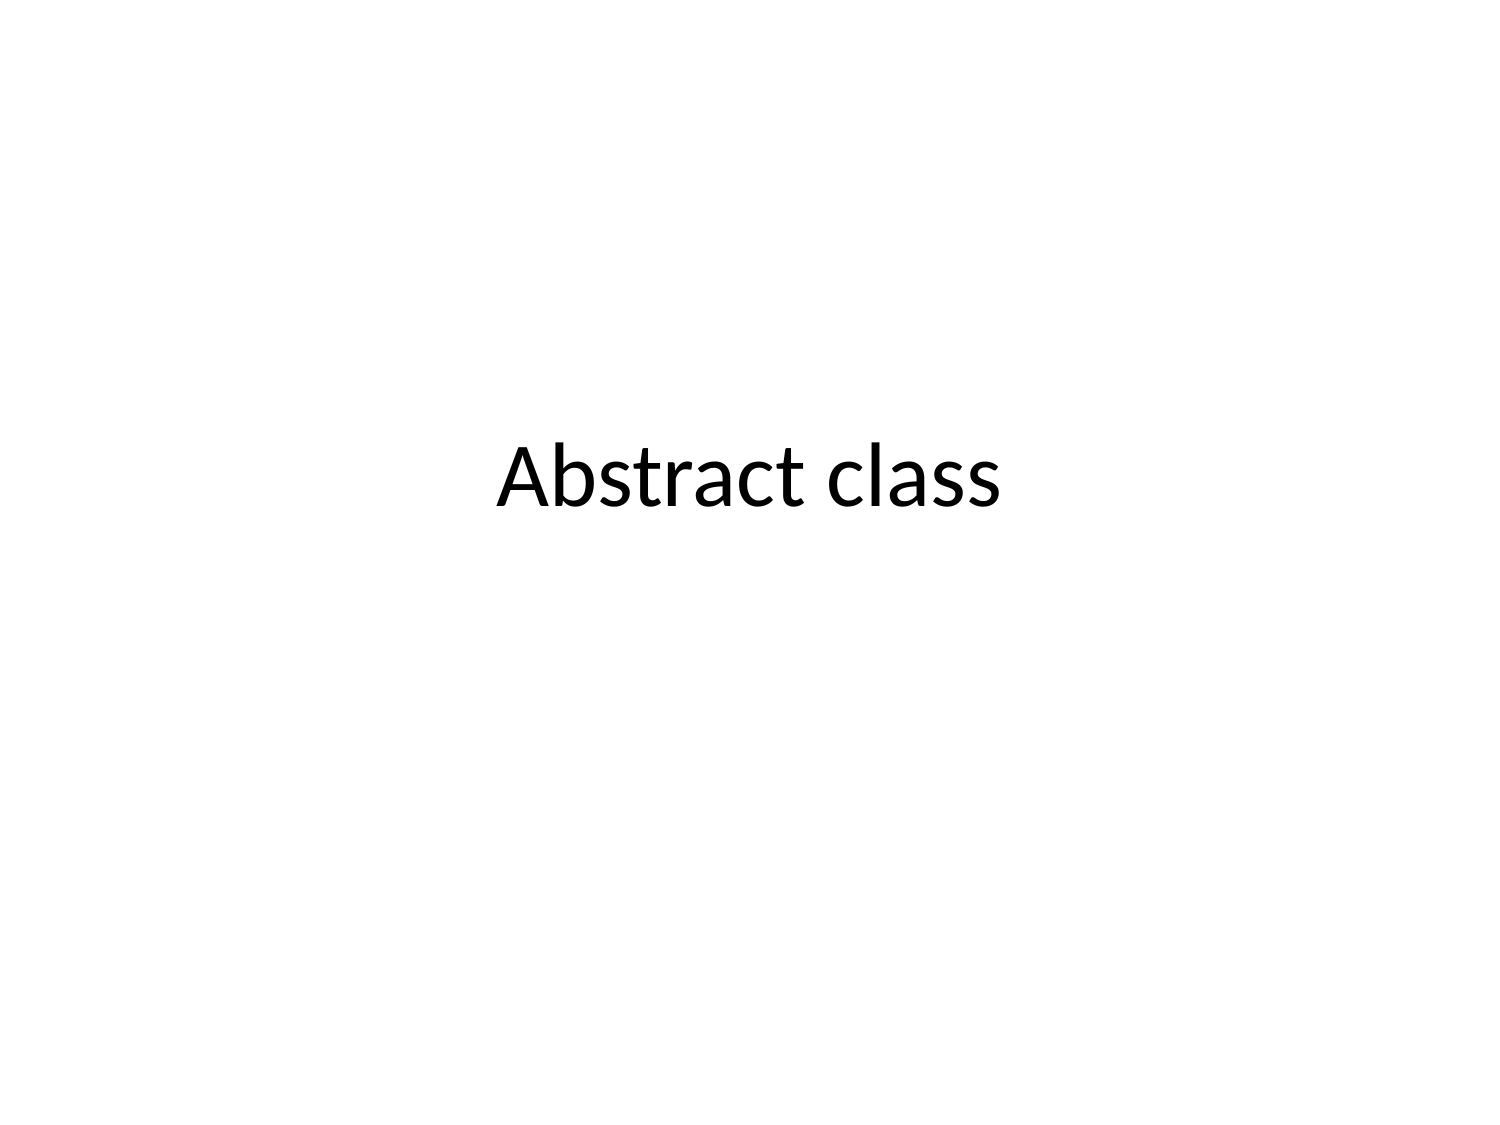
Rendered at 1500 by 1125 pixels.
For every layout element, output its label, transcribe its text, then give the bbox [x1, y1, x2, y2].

title Abstract class [112, 349, 1388, 591]
